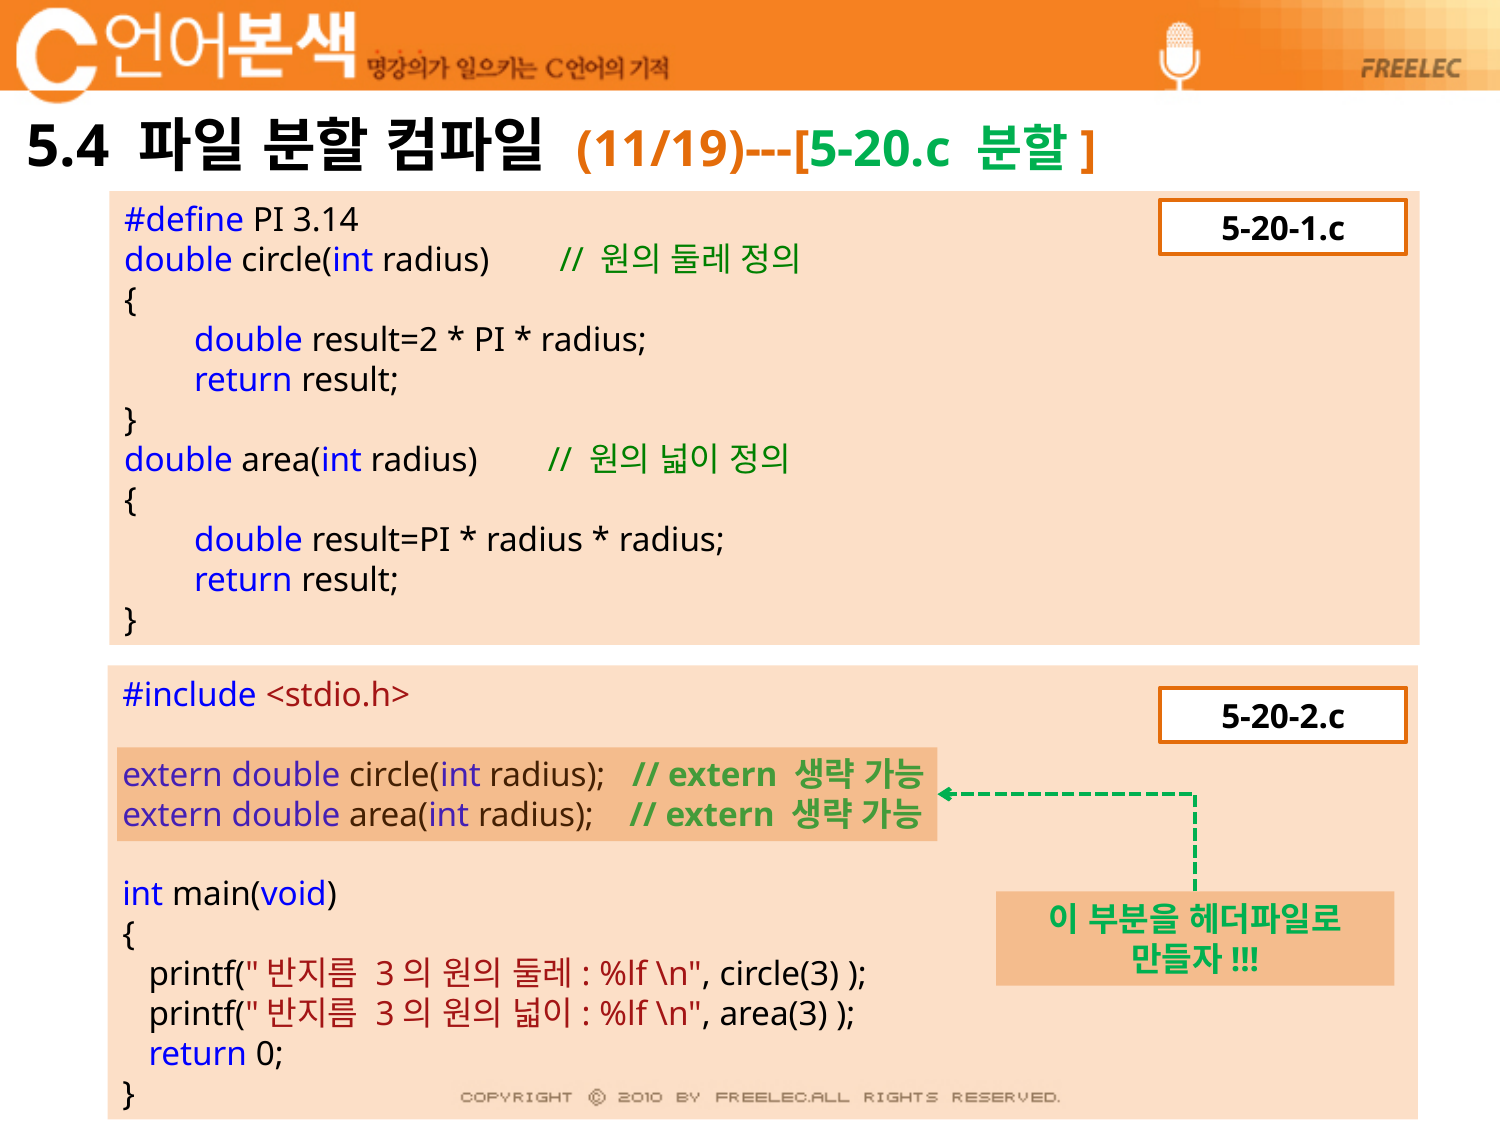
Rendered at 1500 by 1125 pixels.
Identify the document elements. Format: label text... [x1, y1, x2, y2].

picture [0, 0, 1500, 1125]
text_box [1017, 713, 1115, 972]
text_box [117, 747, 938, 842]
text_box 5-20-2.c [1160, 687, 1407, 743]
text_box #include <stdio.h> extern double circle(int radius); // extern 생략 가능 extern double area(int radius); // extern 생략 가능 int main(void) { printf("반지름 3의 원의 둘레: %lf \n", circle(3) ); printf("반지름 3의 원의 넓이: %lf \n", area(3) ); return 0; } [107, 665, 1418, 1120]
text_box 5-20-1.c [1160, 199, 1407, 255]
title 5.4 파일 분할 컴파일 (11/19)---[5-20.c 분할] [11, 107, 1500, 178]
text_box #define PI 3.14 double circle(int radius) // 원의 둘레 정의 { double result=2 * PI * radius; return result; } double area(int radius) // 원의 넓이 정의 { double result=PI * radius * radius; return result; } [109, 191, 1420, 645]
text_box 이 부분을 헤더파일로 만들자!!! [996, 891, 1395, 986]
